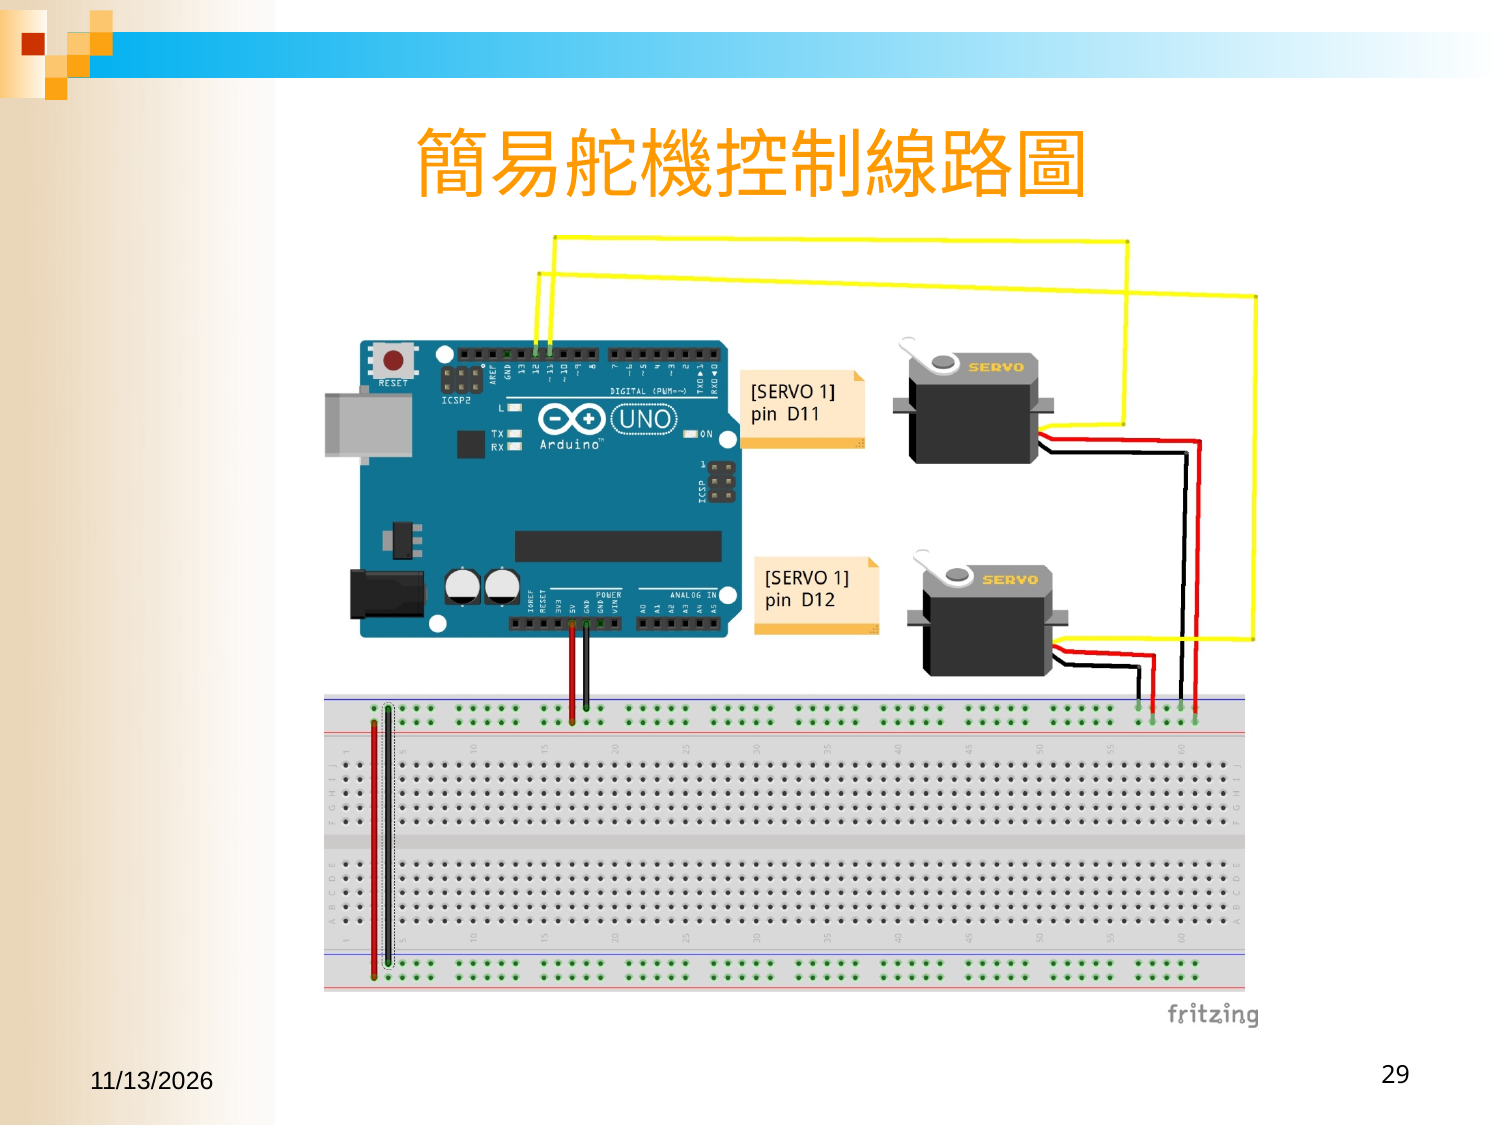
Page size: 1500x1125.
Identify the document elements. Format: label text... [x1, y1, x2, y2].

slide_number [75, 1024, 425, 1103]
slide_number 29 [1074, 1025, 1425, 1100]
title 簡易舵機控制線路圖 [76, 92, 1427, 231]
picture [324, 235, 1259, 1028]
